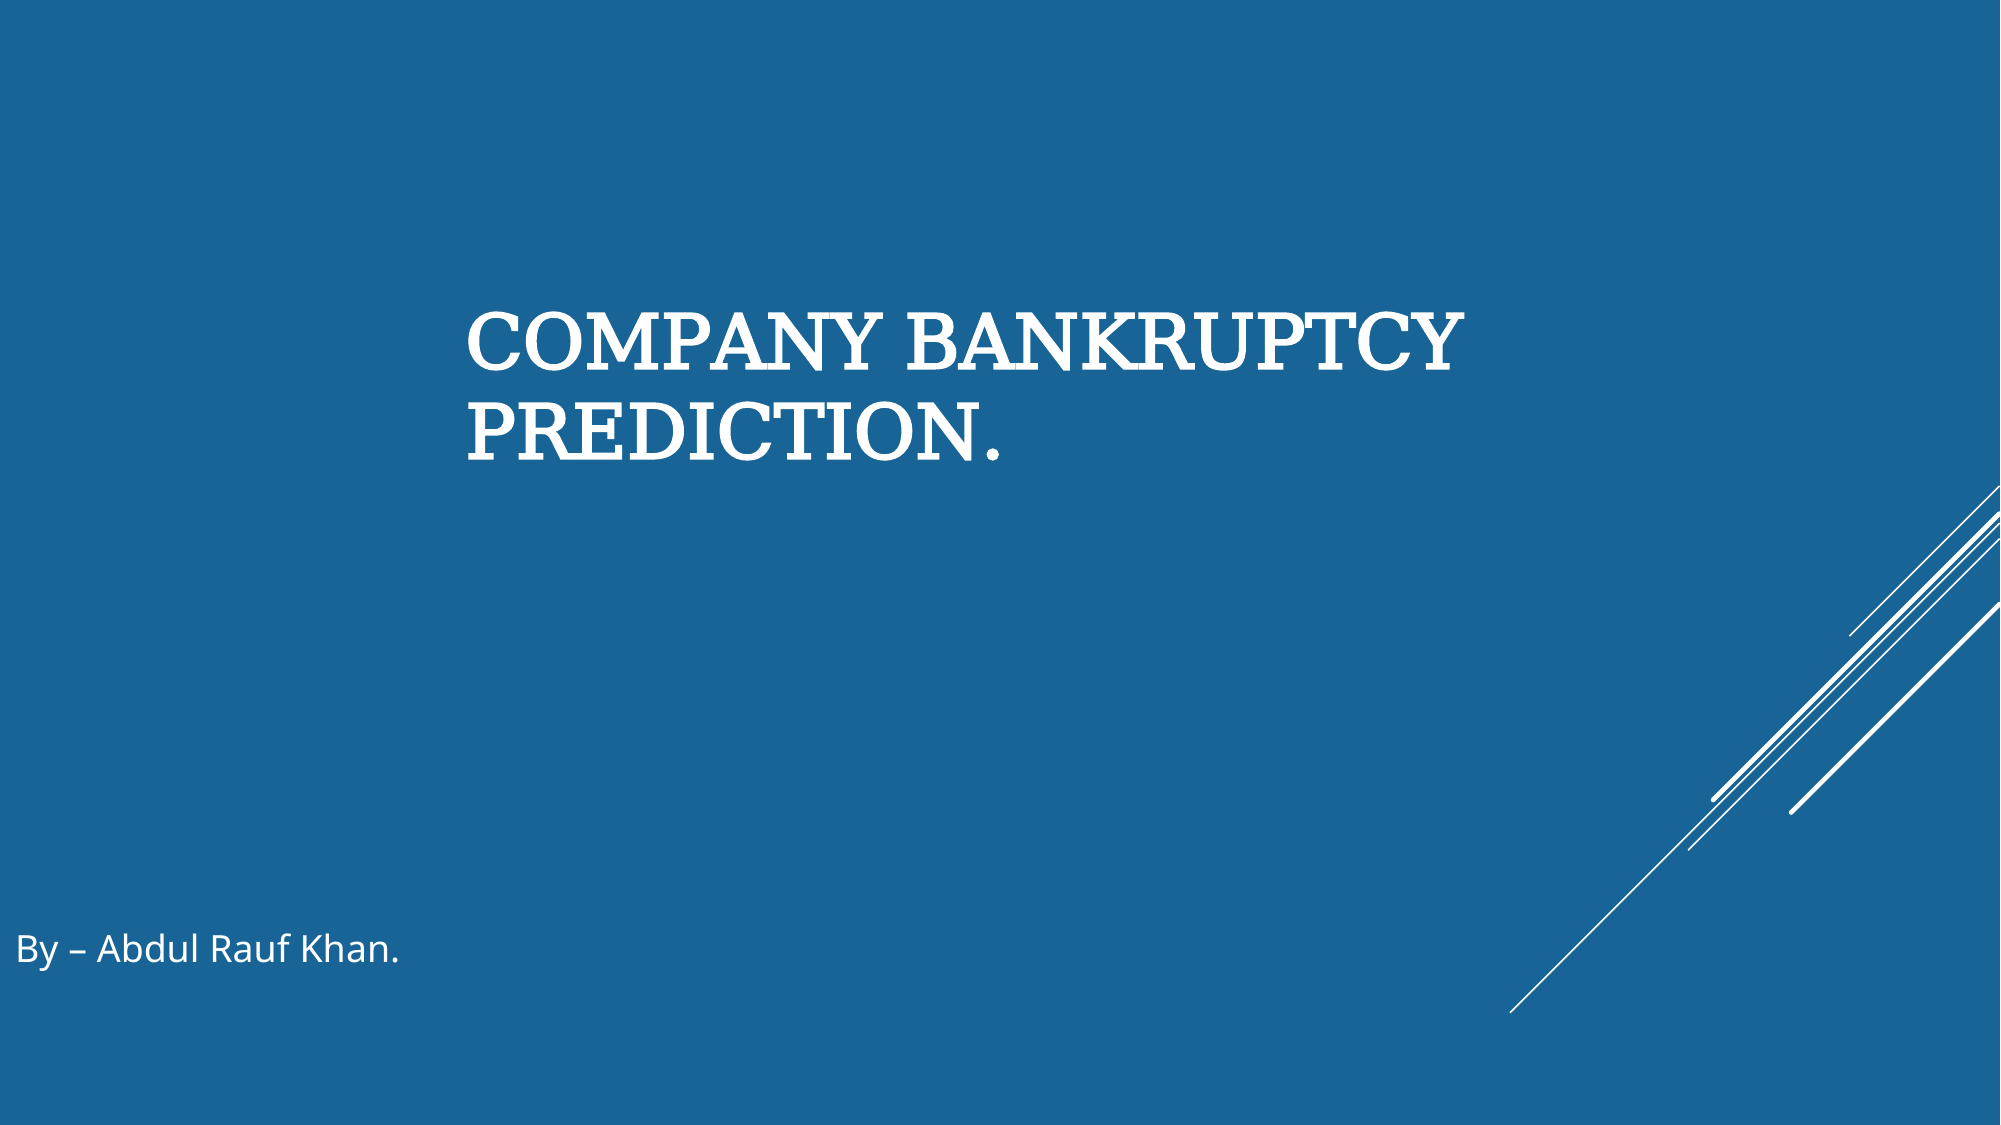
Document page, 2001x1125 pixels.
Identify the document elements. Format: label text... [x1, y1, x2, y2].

title COMPANY BANKRUpTCY PrEDICTION. [450, 96, 1822, 481]
list By – Abdul Rauf Khan. [0, 917, 751, 1125]
